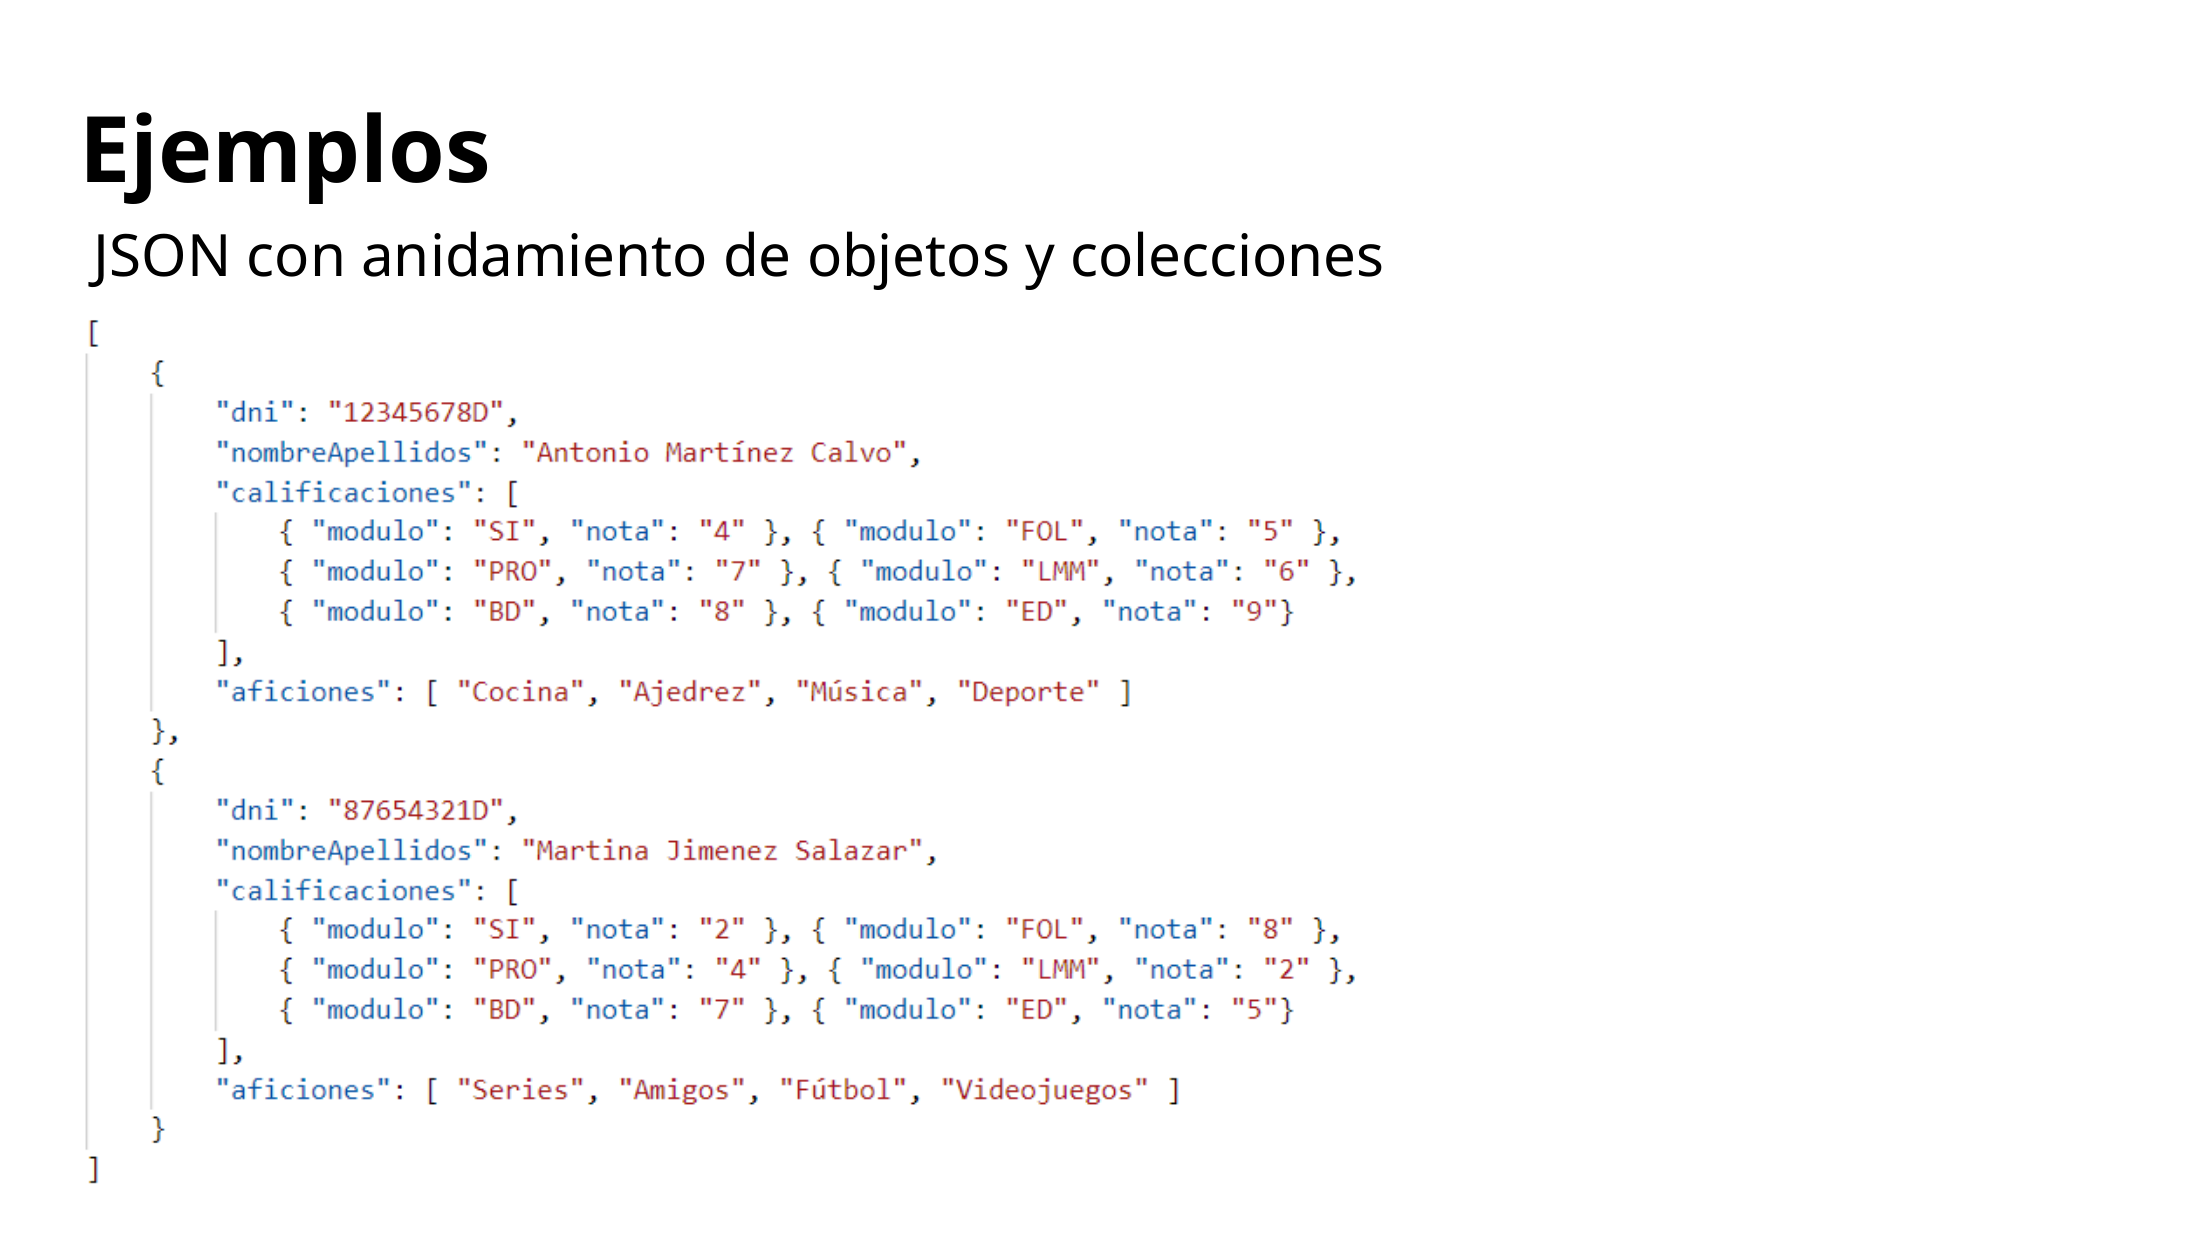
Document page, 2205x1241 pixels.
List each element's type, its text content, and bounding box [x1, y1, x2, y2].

picture [78, 312, 1395, 1193]
text_box JSON con anidamiento de objetos y colecciones [79, 210, 2126, 581]
title Ejemplos [79, 41, 2136, 264]
